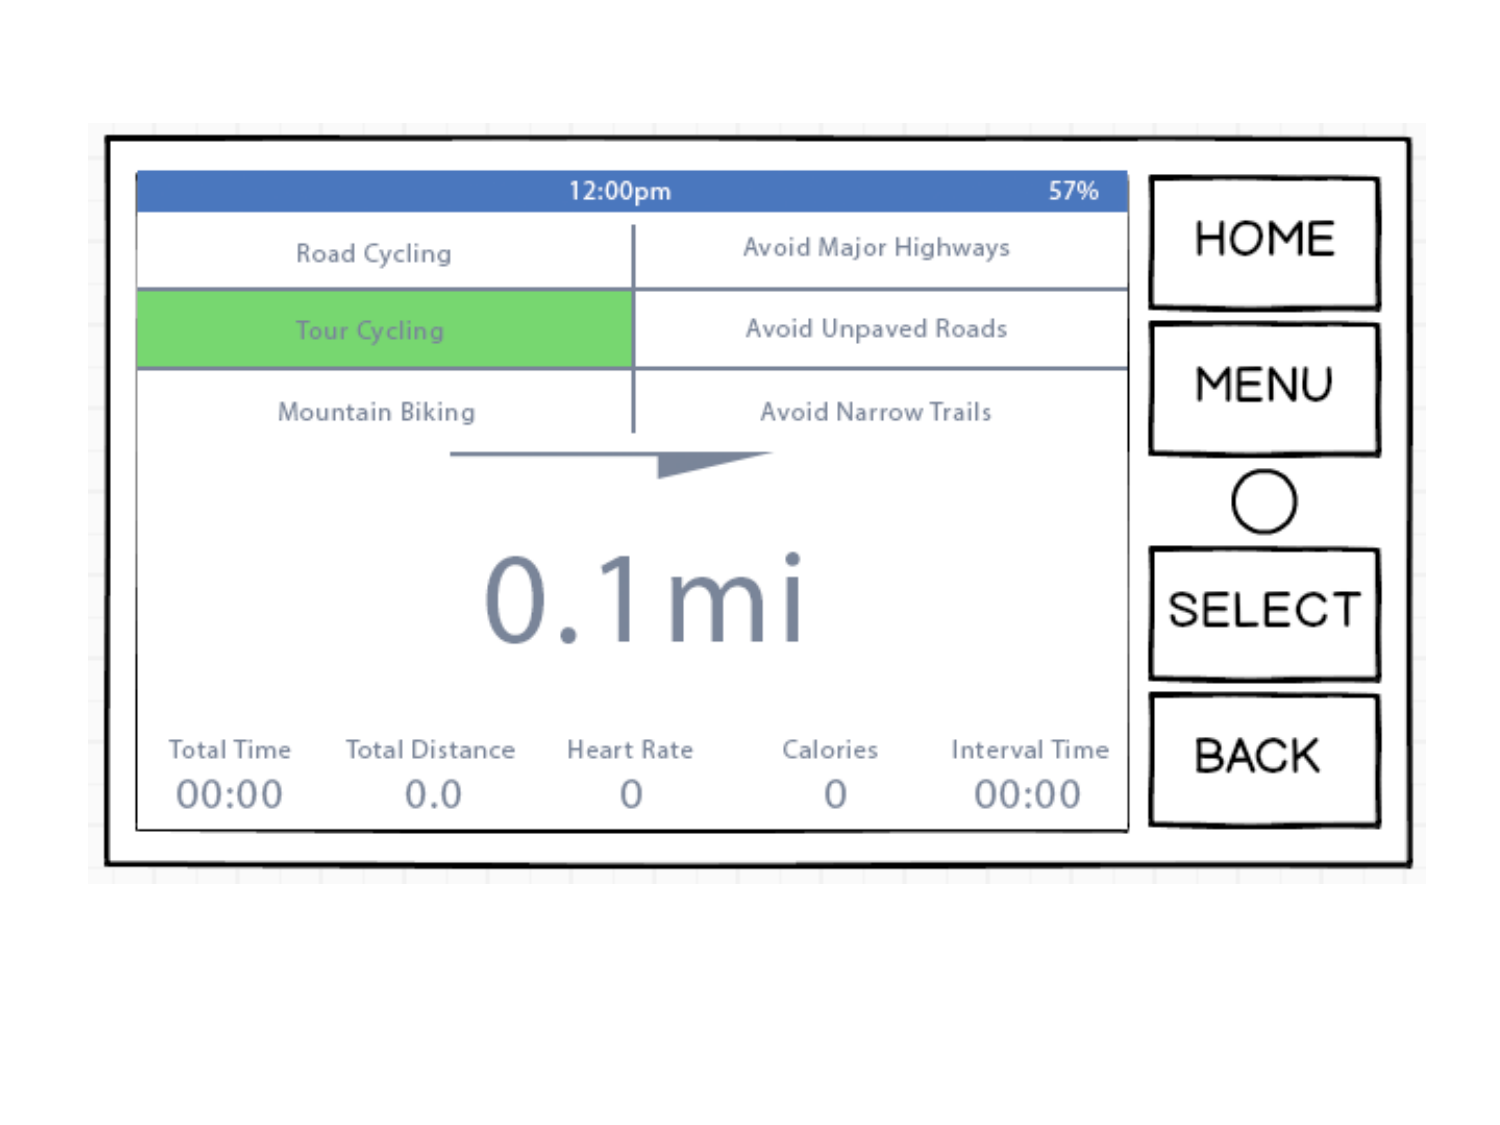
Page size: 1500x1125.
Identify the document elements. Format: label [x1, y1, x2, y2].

picture [87, 123, 1426, 884]
